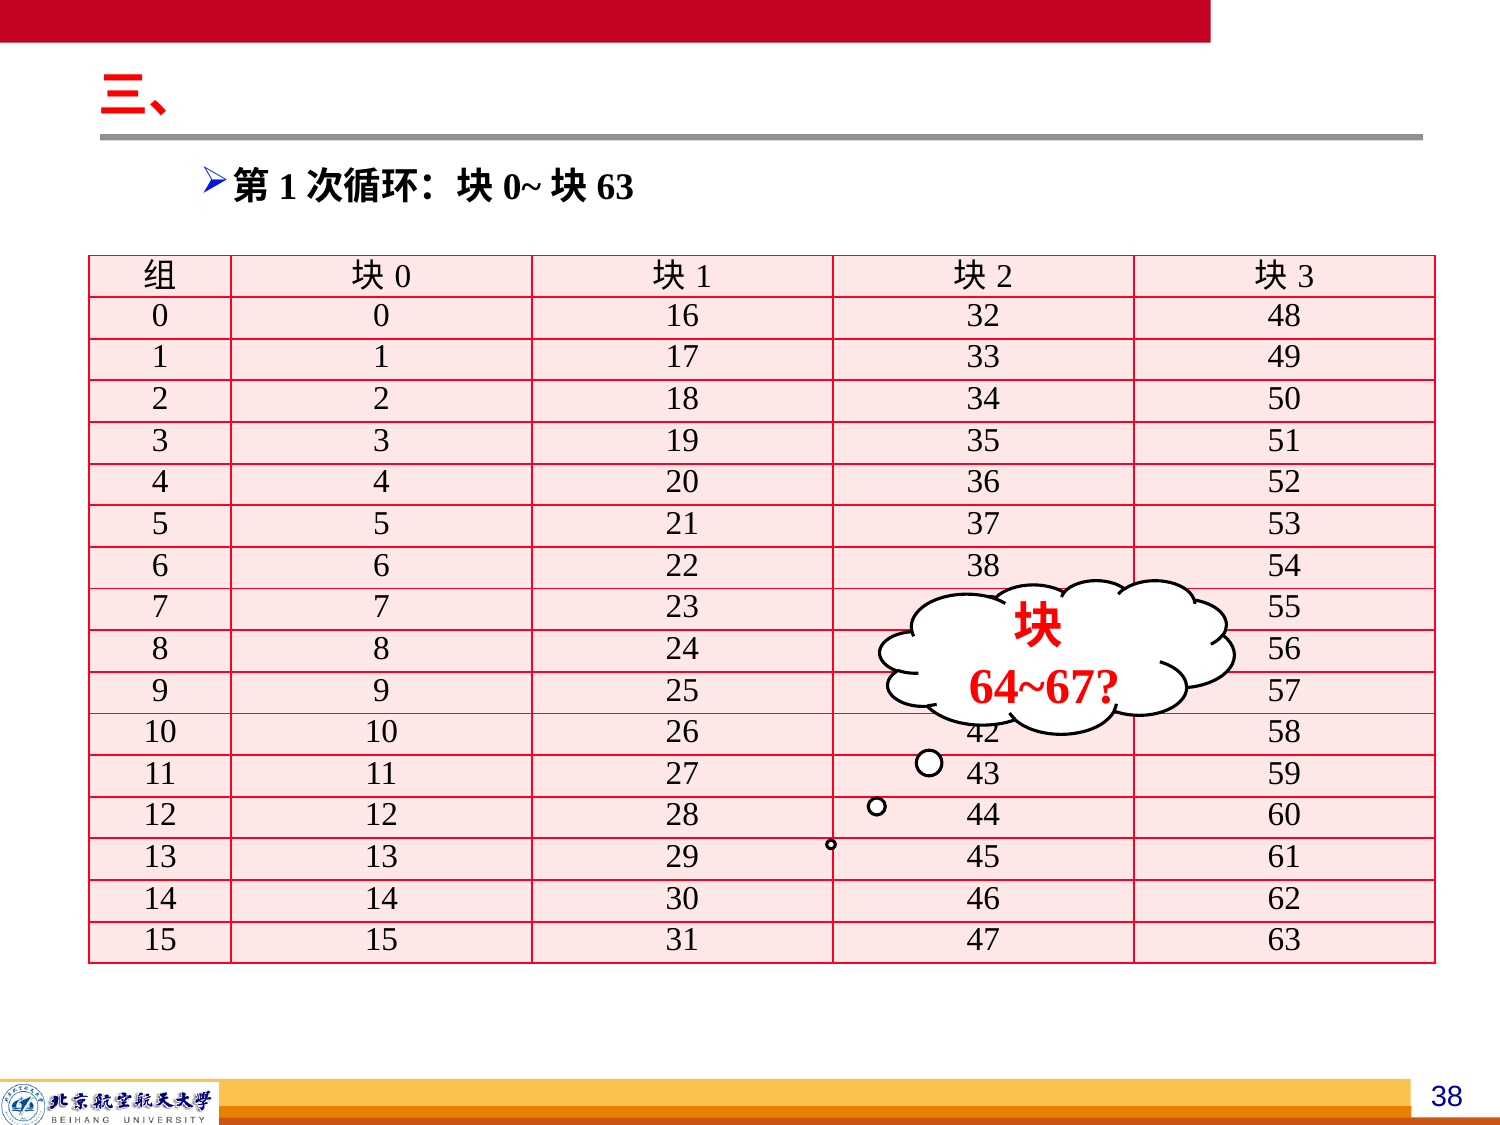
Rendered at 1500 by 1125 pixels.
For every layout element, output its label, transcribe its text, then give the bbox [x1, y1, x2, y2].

table_cell 6 [90, 548, 230, 588]
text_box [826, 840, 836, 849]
table_cell 45 [834, 839, 1133, 879]
table_cell 31 [533, 923, 832, 962]
table_cell 35 [834, 423, 1133, 463]
table_cell 56 [1224, 631, 1434, 671]
table_cell 14 [232, 881, 531, 921]
table_cell 33 [834, 340, 1133, 379]
table_cell 7 [232, 589, 531, 629]
text_box 块64~67? [868, 797, 886, 816]
table_cell 5 [232, 506, 531, 546]
table_header 块0 [232, 256, 531, 296]
table_cell 14 [90, 881, 230, 921]
table_cell 9 [90, 673, 230, 713]
table_cell 42 [834, 714, 1133, 754]
table_cell 18 [533, 381, 832, 421]
table_cell 8 [232, 631, 531, 671]
table_cell 1 [90, 340, 230, 379]
table_cell 8 [90, 631, 230, 671]
table_cell 50 [1135, 381, 1434, 421]
table_cell 11 [232, 756, 531, 796]
table_cell 25 [533, 673, 832, 713]
table_cell 38 [834, 548, 1133, 588]
table_cell 11 [90, 756, 230, 796]
table_cell 62 [1135, 881, 1434, 921]
table_cell 57 [1162, 673, 1434, 713]
table_cell 37 [834, 506, 1133, 546]
table_cell 54 [1135, 548, 1434, 588]
table_cell 40 [834, 631, 908, 671]
table_cell 10 [232, 714, 531, 754]
table_cell 15 [90, 923, 230, 962]
picture [0, 1082, 219, 1125]
table_cell 52 [1135, 465, 1434, 504]
table_cell 46 [834, 881, 1133, 921]
table_header 块1 [533, 256, 832, 296]
table_cell 24 [533, 631, 832, 671]
table_cell 26 [533, 714, 832, 754]
title 三、 [88, 66, 951, 128]
table_cell 23 [533, 589, 832, 629]
table_header 块3 [1135, 256, 1434, 296]
table_cell 48 [1135, 298, 1434, 338]
table_cell 60 [1135, 798, 1434, 837]
table_cell 51 [1135, 423, 1434, 463]
table_cell 2 [232, 381, 531, 421]
table_cell 13 [232, 839, 531, 879]
table_cell 34 [834, 381, 1133, 421]
table_cell 2 [90, 381, 230, 421]
table_cell 1 [232, 340, 531, 379]
table_cell 19 [533, 423, 832, 463]
table_cell 6 [232, 548, 531, 588]
table_cell 39 [834, 589, 1007, 629]
table_header 块2 [834, 256, 1133, 296]
table_cell 3 [90, 423, 230, 463]
table_cell 7 [90, 589, 230, 629]
table_cell 59 [1135, 756, 1434, 796]
table_cell 10 [90, 714, 230, 754]
table_cell 63 [1135, 923, 1434, 962]
table_cell 58 [1135, 714, 1434, 754]
table_header 组 [90, 256, 230, 296]
table_cell 20 [533, 465, 832, 504]
table_cell 32 [834, 298, 1133, 338]
table_cell 43 [834, 756, 1133, 796]
table_cell 12 [232, 798, 531, 837]
table_cell 53 [1135, 506, 1434, 546]
table_cell 9 [232, 673, 531, 713]
table_cell 17 [533, 340, 832, 379]
table_cell 21 [533, 506, 832, 546]
table_cell 16 [533, 298, 832, 338]
table_cell 44 [834, 798, 1133, 837]
table_cell 5 [90, 506, 230, 546]
table_cell 12 [90, 798, 230, 837]
text_box 块64~67? [916, 750, 942, 776]
table_cell 47 [834, 923, 1133, 962]
table_cell 30 [533, 881, 832, 921]
table_cell 49 [1135, 340, 1434, 379]
table_cell 0 [232, 298, 531, 338]
table_cell 41 [834, 673, 934, 713]
table_cell 27 [533, 756, 832, 796]
list 第1次循环：块0~块63 [112, 148, 1400, 212]
table_cell 13 [90, 839, 230, 879]
table_cell 29 [533, 839, 832, 879]
table_cell 15 [232, 923, 531, 962]
table_cell 36 [834, 465, 1133, 504]
text_box 块64~67? [879, 580, 1235, 735]
table_cell 61 [1135, 839, 1434, 879]
table_cell 22 [533, 548, 832, 588]
table_cell 55 [1187, 589, 1434, 629]
table_cell 0 [90, 298, 230, 338]
table_cell 28 [533, 798, 832, 837]
table_cell 3 [232, 423, 531, 463]
table_cell 4 [90, 465, 230, 504]
table_cell 4 [232, 465, 531, 504]
